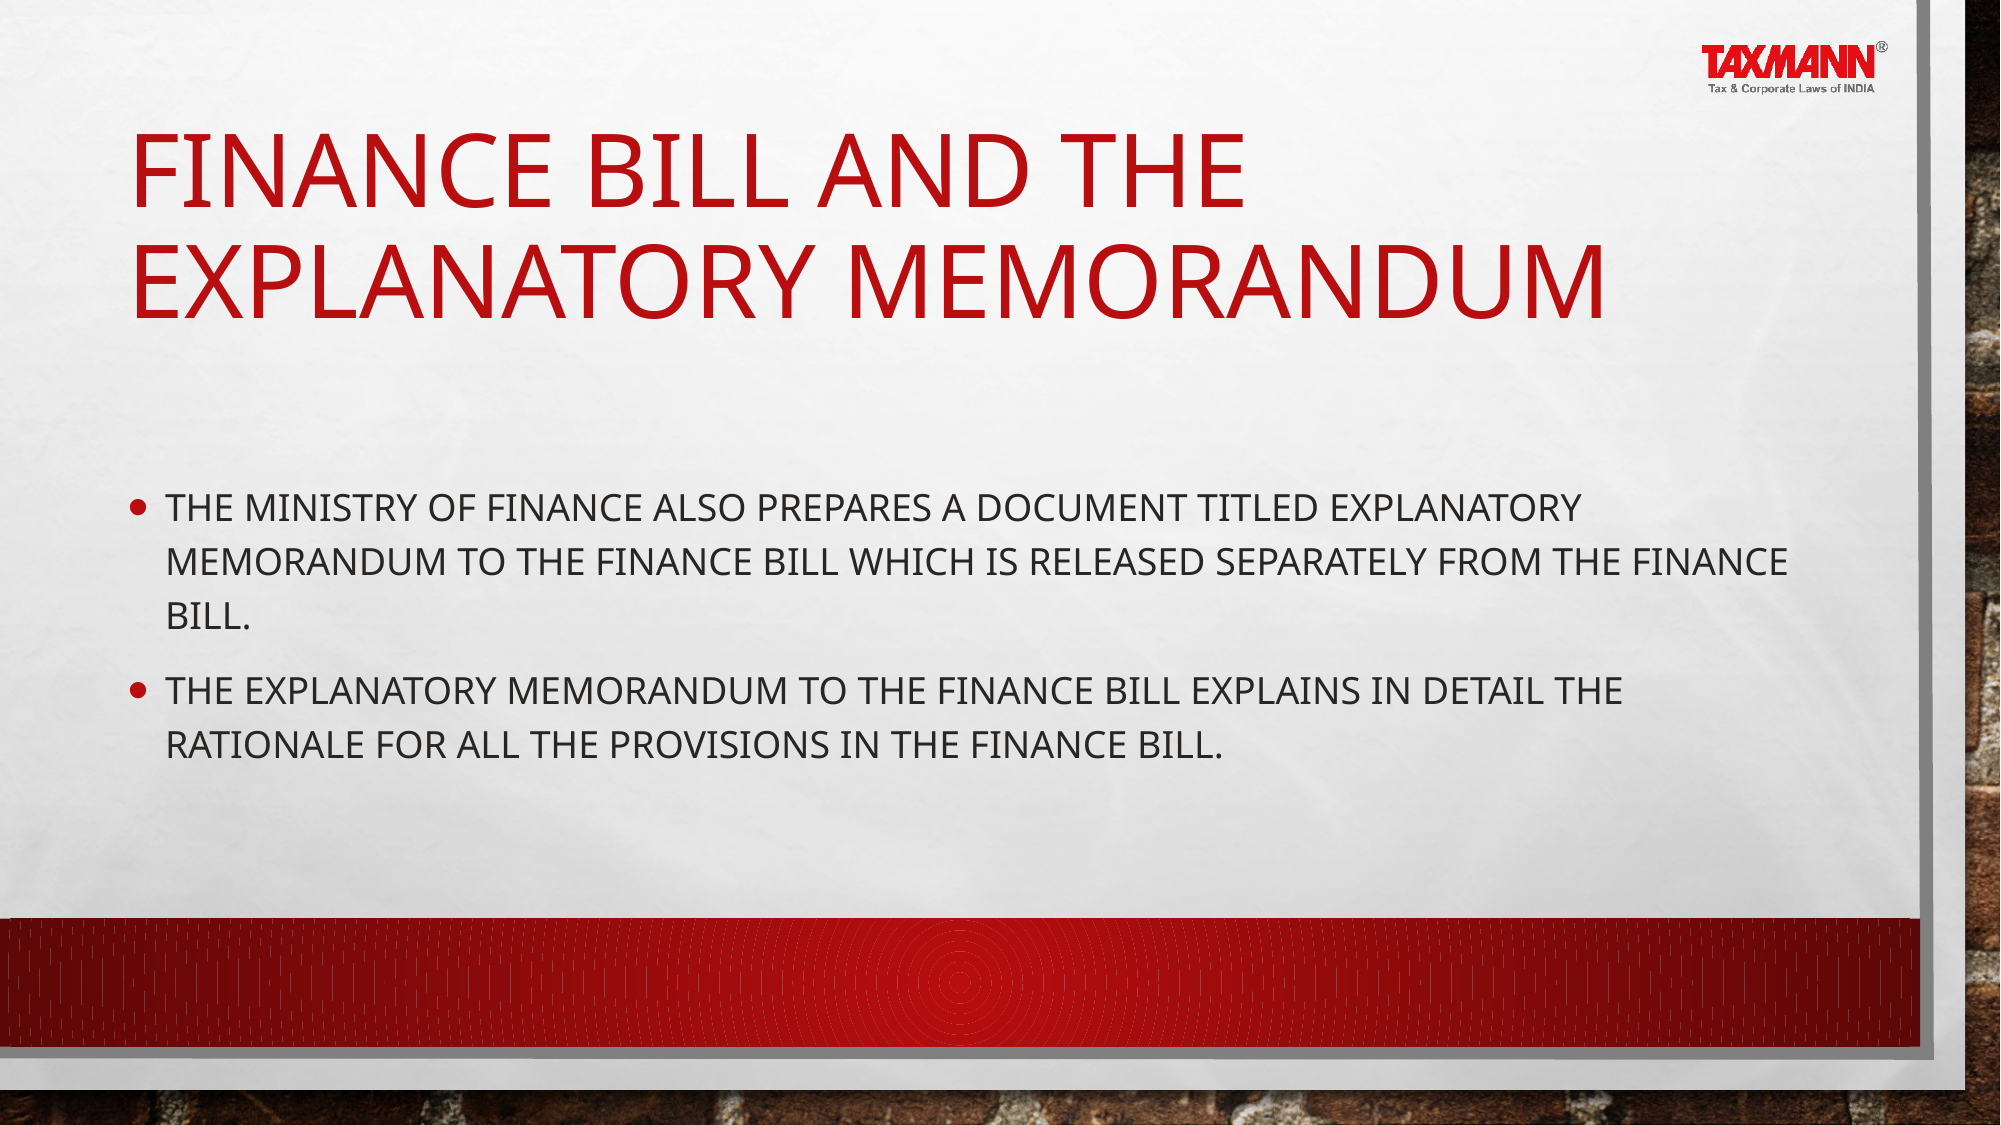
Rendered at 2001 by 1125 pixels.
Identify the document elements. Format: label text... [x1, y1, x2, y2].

title Finance Bill and the explanatory memorandum [112, 135, 1818, 325]
picture [0, 0, 2000, 1125]
picture [1701, 40, 1888, 95]
list The Ministry of Finance also prepares a document titled explanatory memorandum to the finance bill which is released separately from the finance bill. the explanatory memorandum to the finance bill explains in detail the rationale for all the provisions in the finance bill. [112, 359, 1818, 881]
